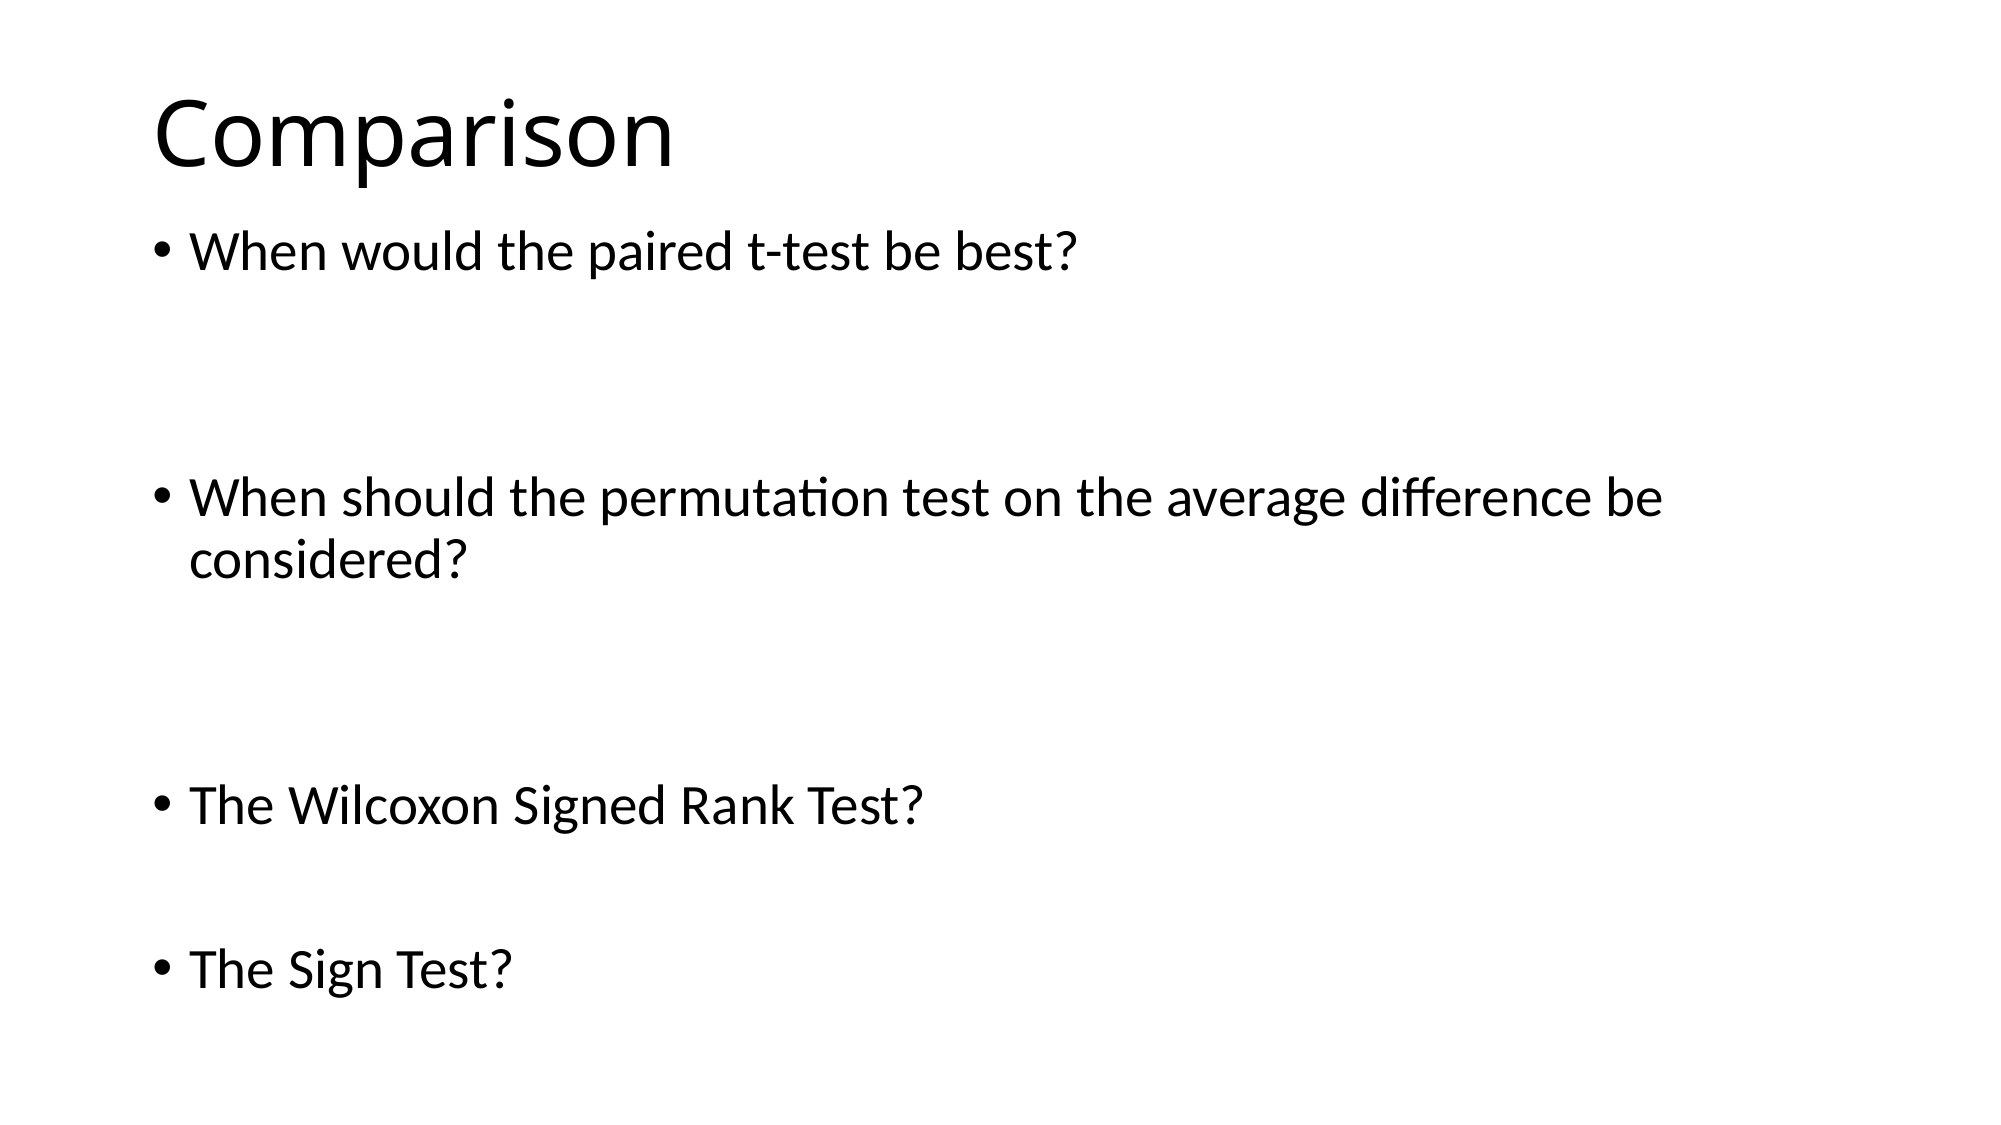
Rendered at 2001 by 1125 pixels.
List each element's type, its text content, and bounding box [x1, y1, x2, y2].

list When would the paired t-test be best? When should the permutation test on the average difference be considered? The Wilcoxon Signed Rank Test? The Sign Test? [137, 213, 1863, 1014]
title Comparison [137, 59, 1863, 213]
